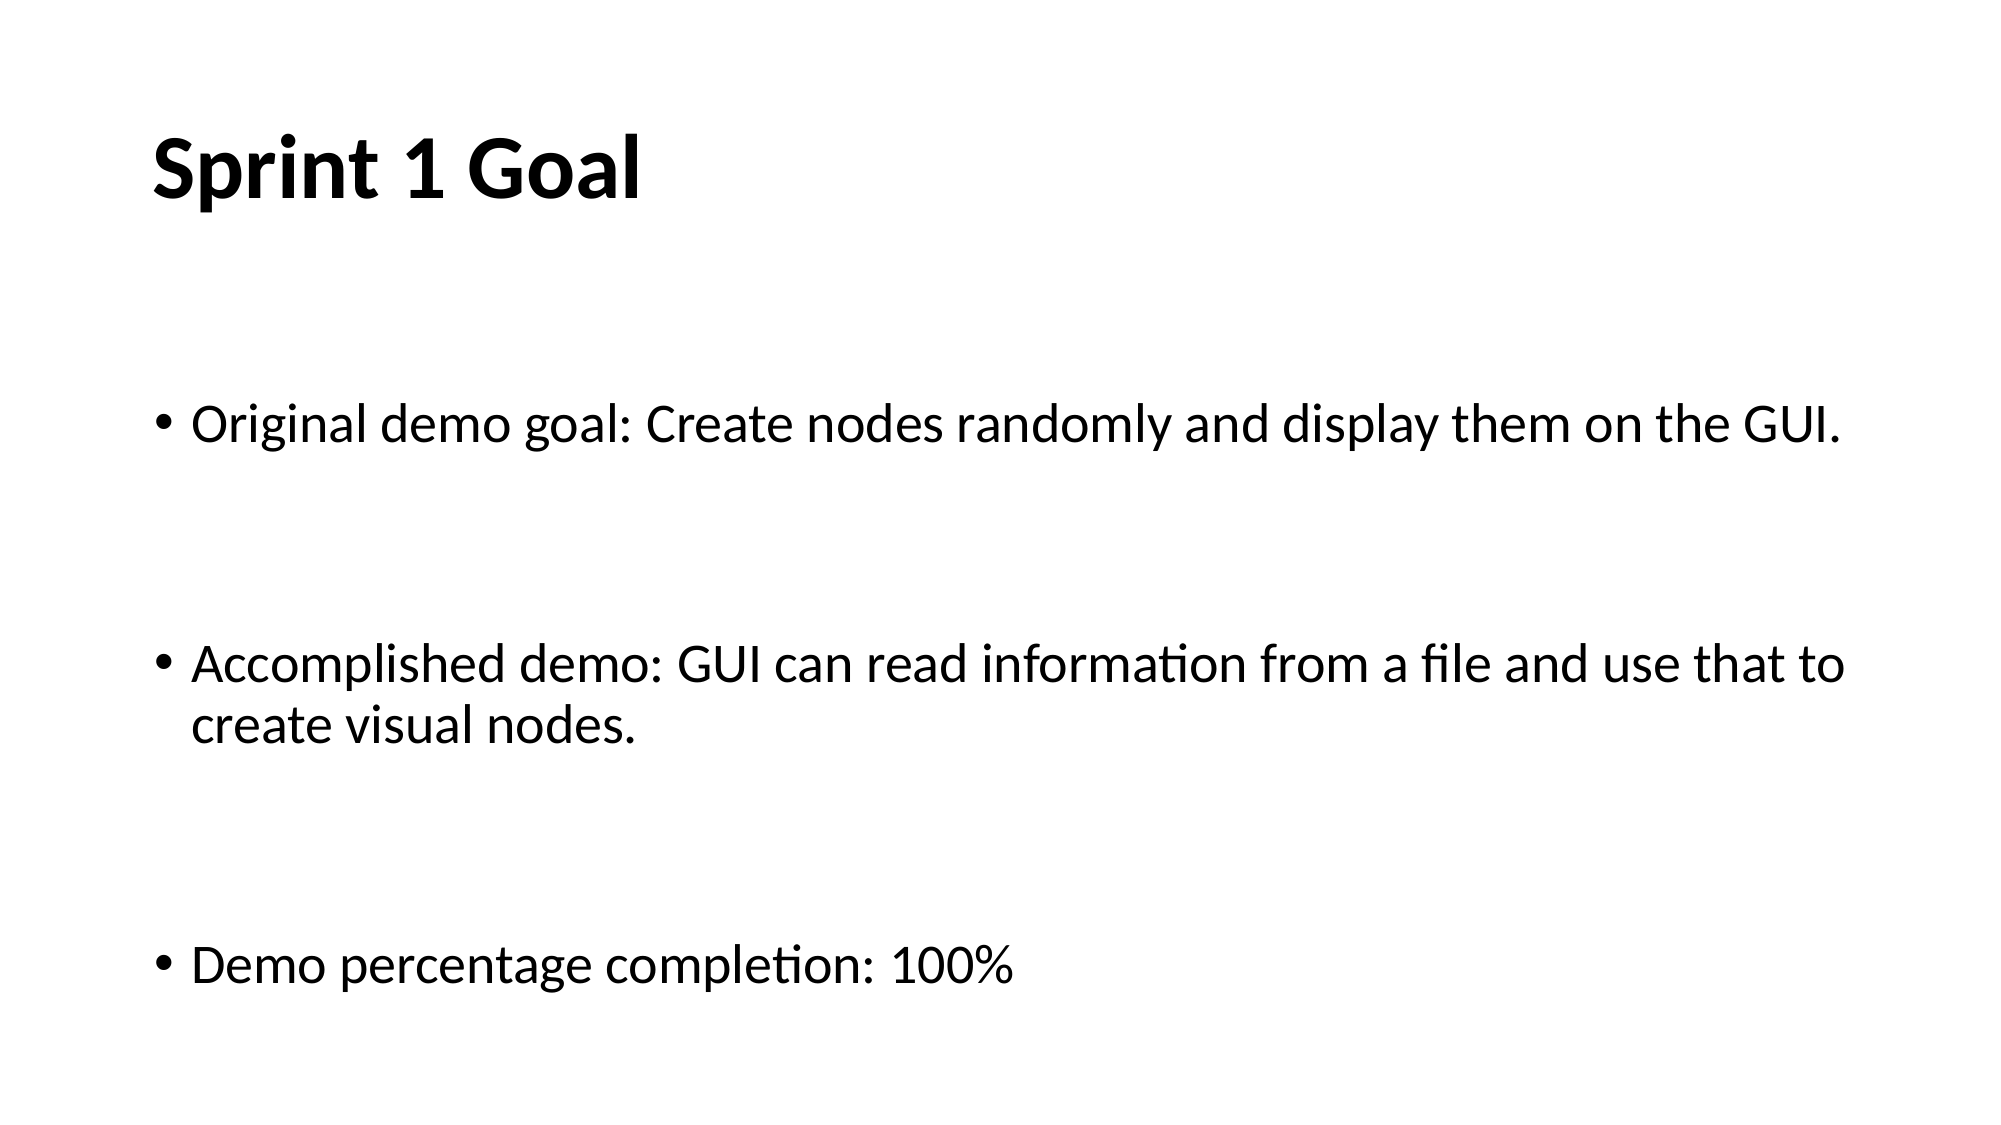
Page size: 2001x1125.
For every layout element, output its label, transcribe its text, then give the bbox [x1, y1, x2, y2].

list Original demo goal: Create nodes randomly and display them on the GUI. Accomplished demo: GUI can read information from a file and use that to create visual nodes. Demo percentage completion: 100% [137, 299, 1863, 1014]
title Sprint 1 Goal [137, 59, 1863, 278]
